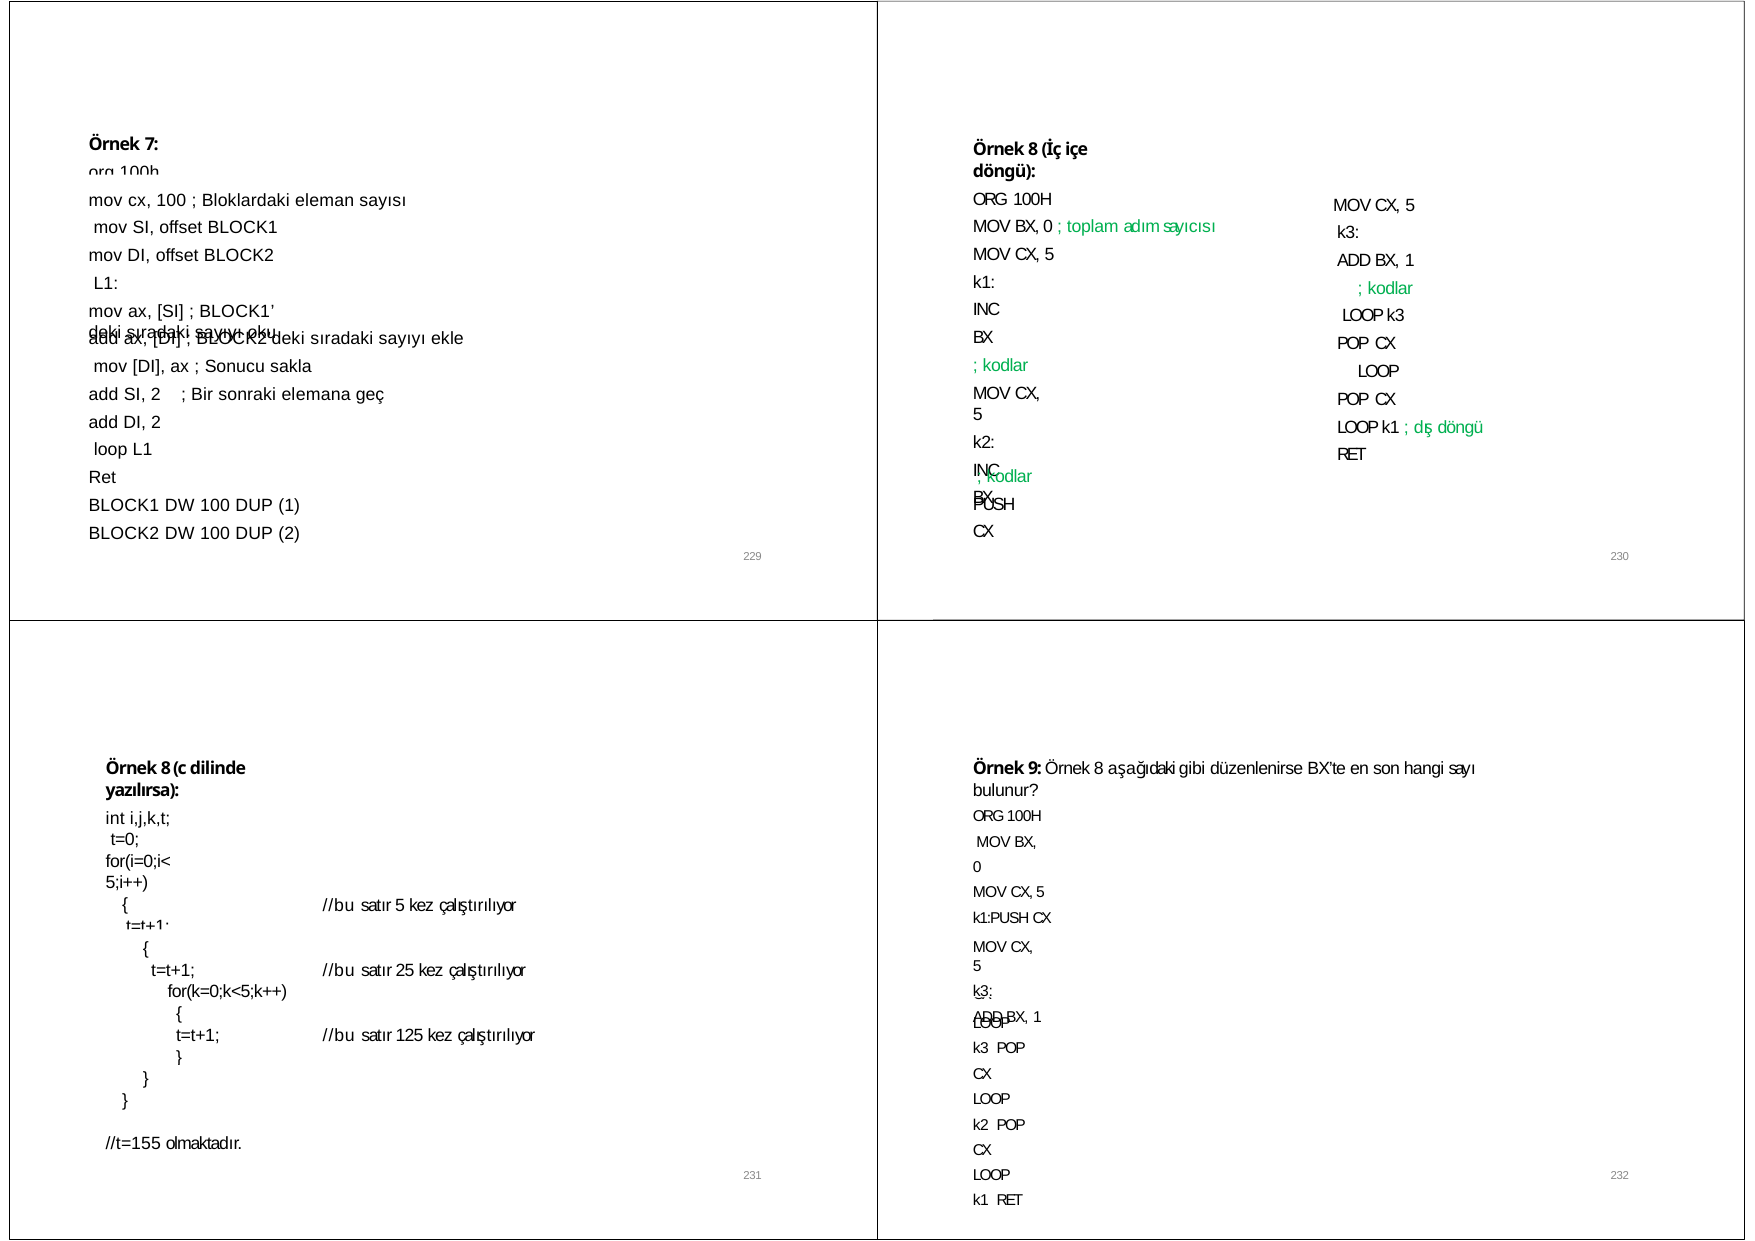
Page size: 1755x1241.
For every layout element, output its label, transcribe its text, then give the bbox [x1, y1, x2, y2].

text_box 232 [1608, 1168, 1632, 1182]
text_box 231 [741, 1168, 764, 1182]
text_box [877, 1, 1745, 620]
text_box [877, 620, 1745, 1239]
text_box [9, 620, 877, 1239]
text_box [9, 1, 877, 620]
